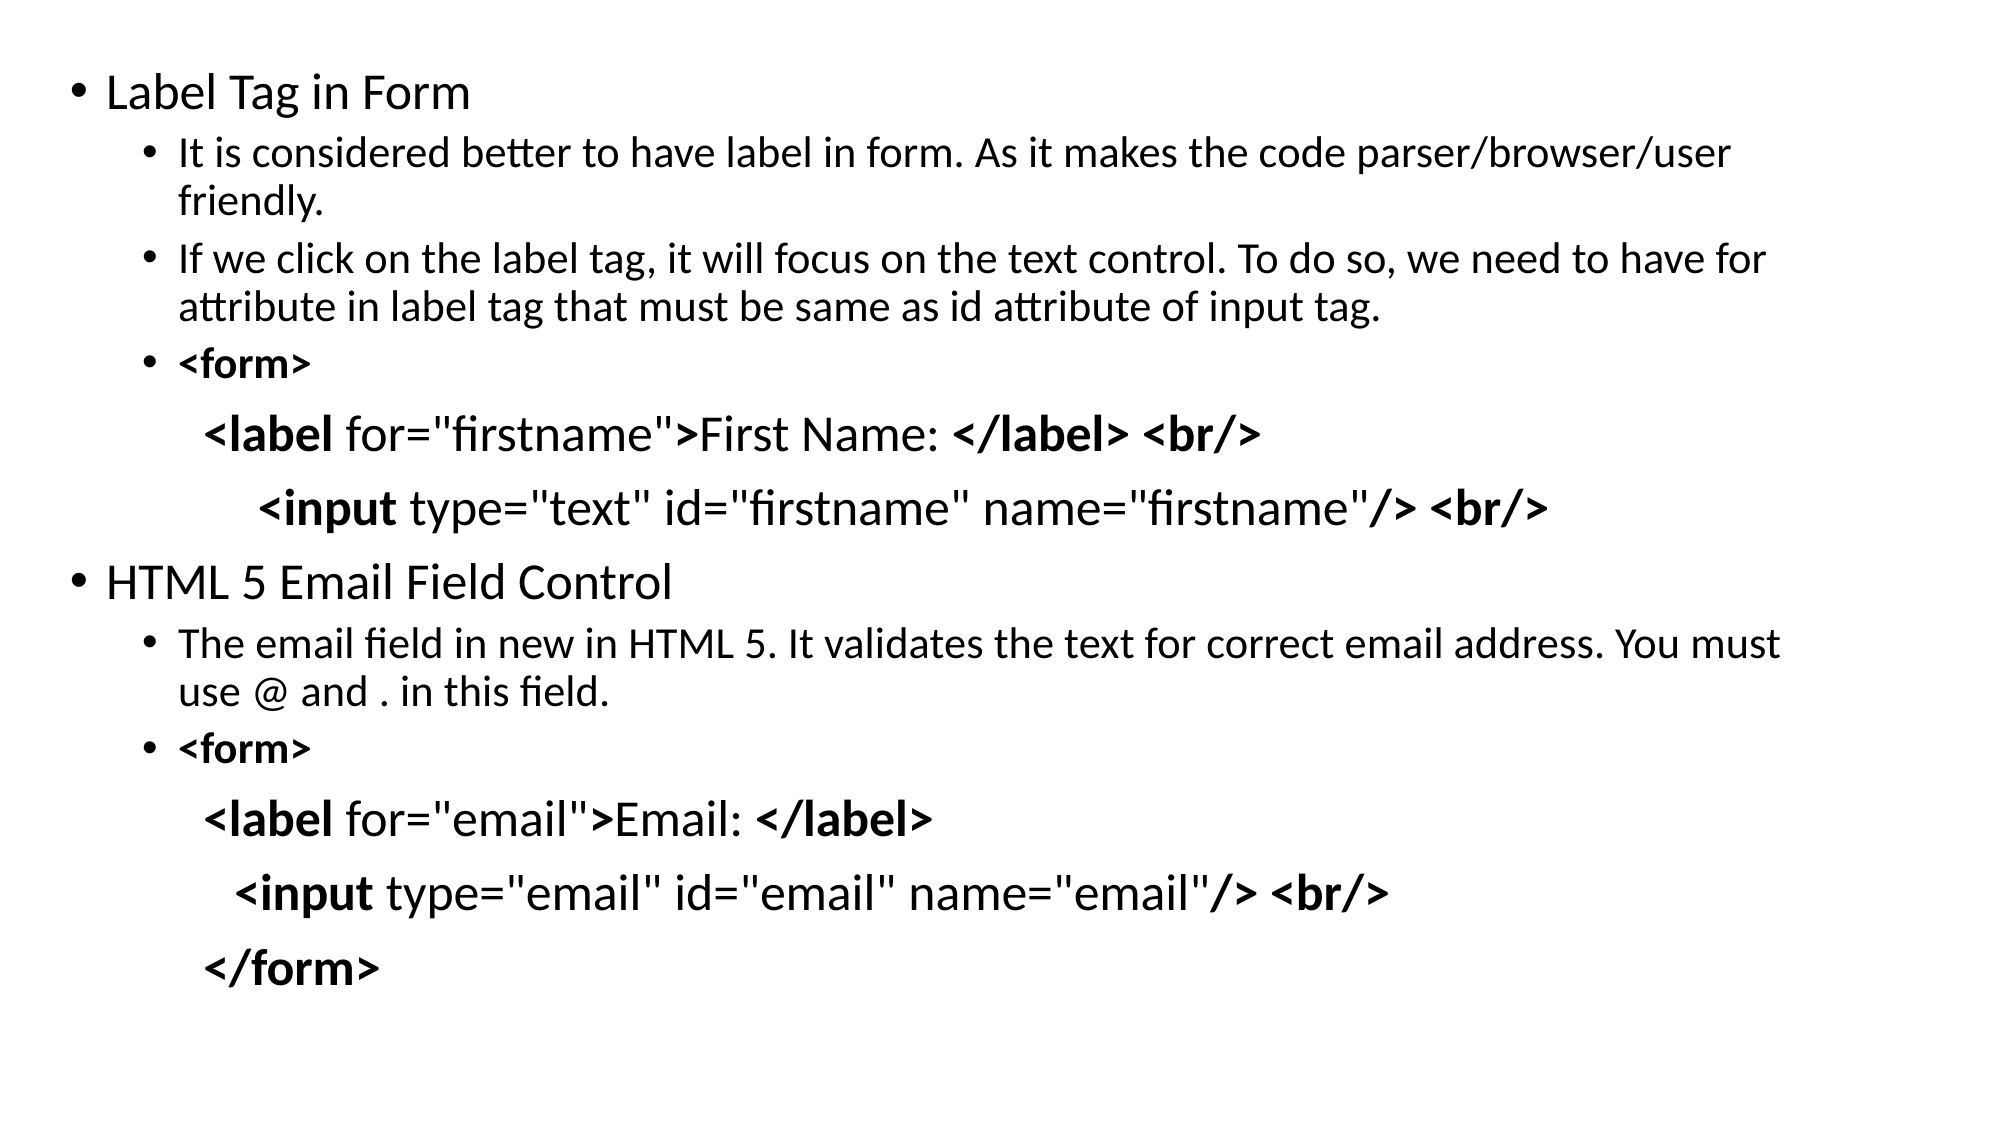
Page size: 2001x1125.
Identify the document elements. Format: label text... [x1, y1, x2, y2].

list Label Tag in Form It is considered better to have label in form. As it makes the code parser/browser/user friendly. If we click on the label tag, it will focus on the text control. To do so, we need to have for attribute in label tag that must be same as id attribute of input tag. <form> <label for="firstname">First Name: </label> <br/> <input type="text" id="firstname" name="firstname"/> <br/> HTML 5 Email Field Control The email field in new in HTML 5. It validates the text for correct email address. You must use @ and . in this field. <form> <label for="email">Email: </label> <input type="email" id="email" name="email"/> <br/> </form> [54, 57, 1863, 1014]
